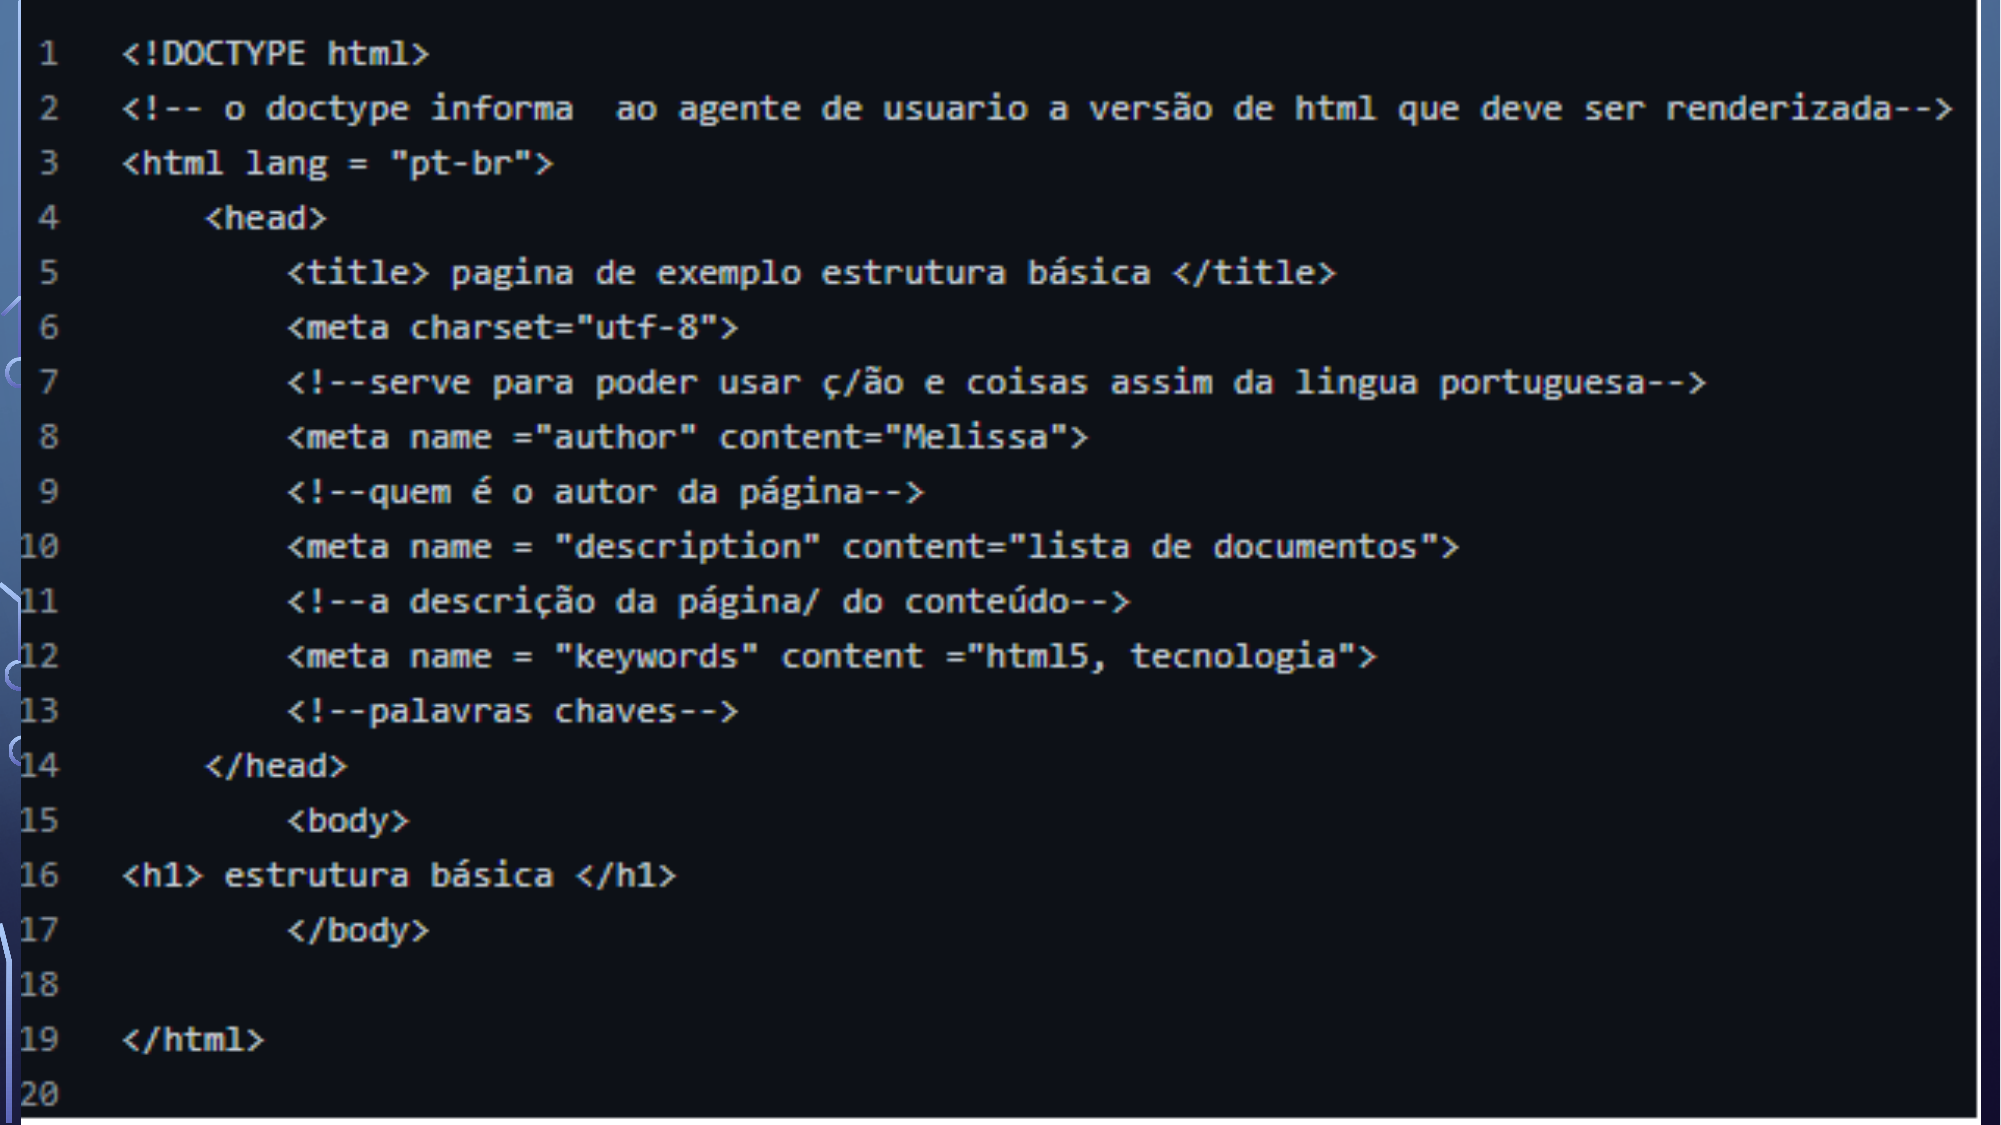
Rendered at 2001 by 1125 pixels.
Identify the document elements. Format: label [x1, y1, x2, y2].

list [21, 0, 1981, 1125]
